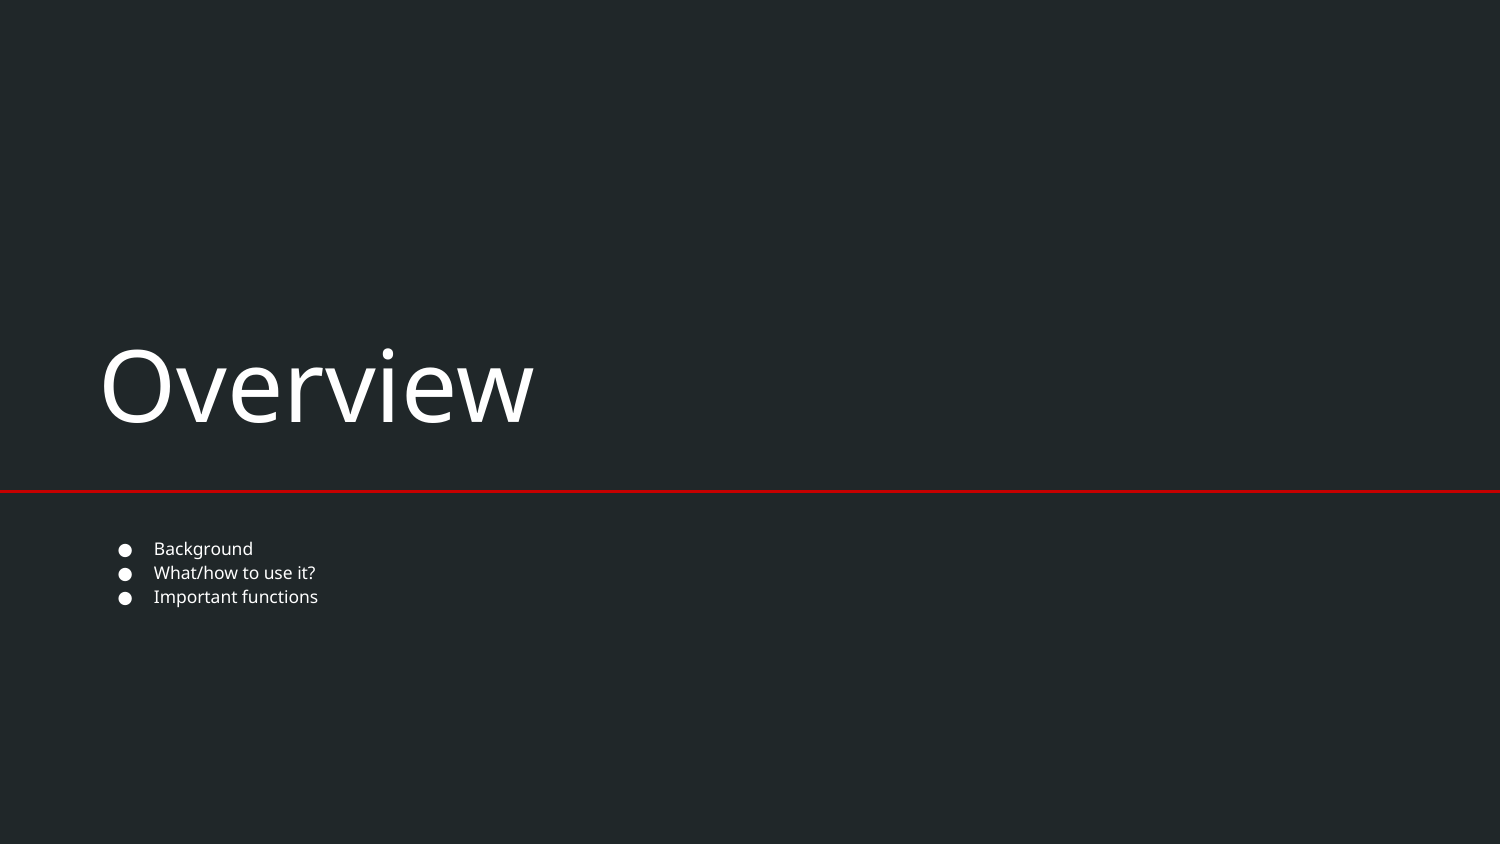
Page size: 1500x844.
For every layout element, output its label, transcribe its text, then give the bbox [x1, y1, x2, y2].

title Overview [83, 206, 1417, 467]
subtitle Background What/how to use it? Important functions [83, 522, 1417, 626]
